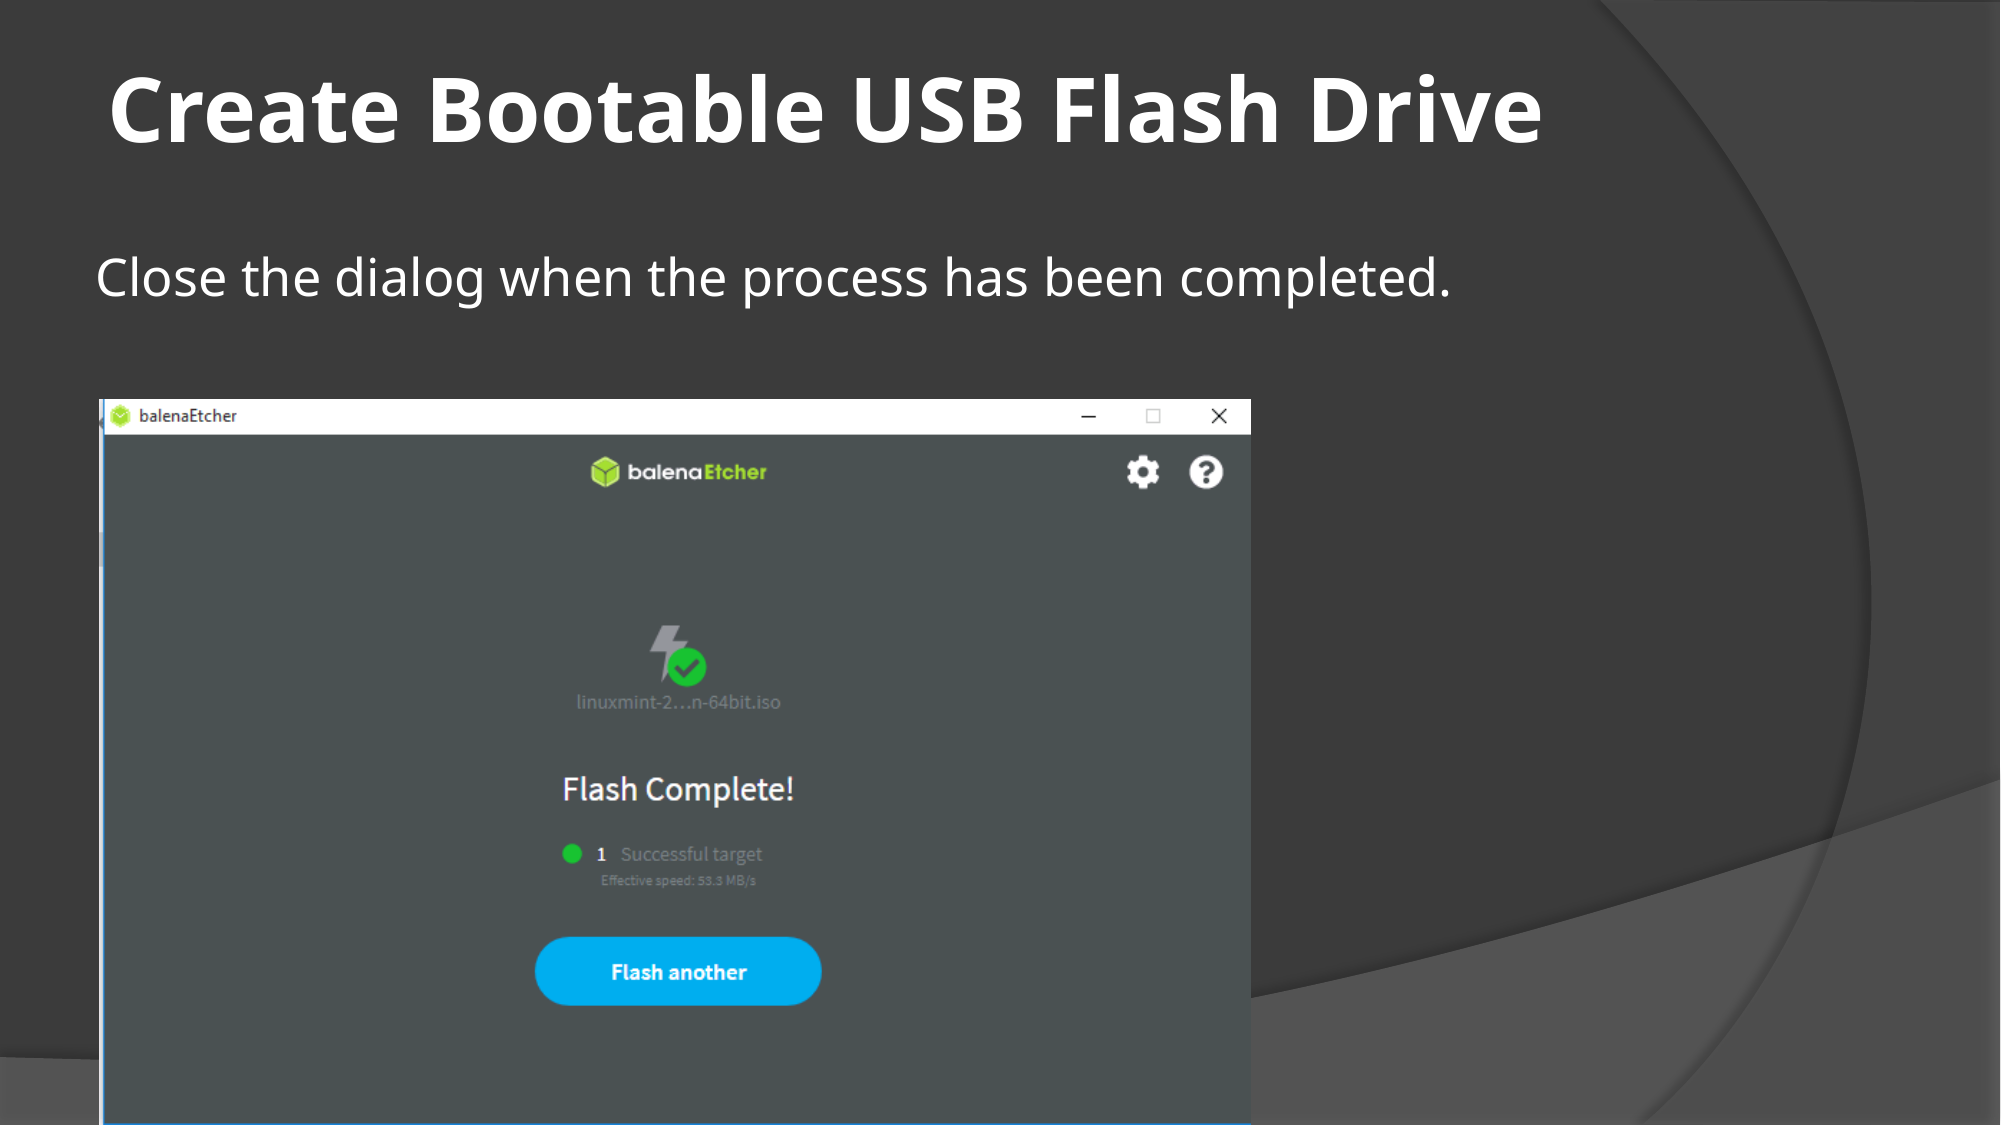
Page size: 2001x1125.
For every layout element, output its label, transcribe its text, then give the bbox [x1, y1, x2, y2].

title Create Bootable USB Flash Drive [99, 24, 1938, 188]
list Close the dialog when the process has been completed. [75, 237, 1938, 1100]
picture [99, 399, 1251, 1125]
